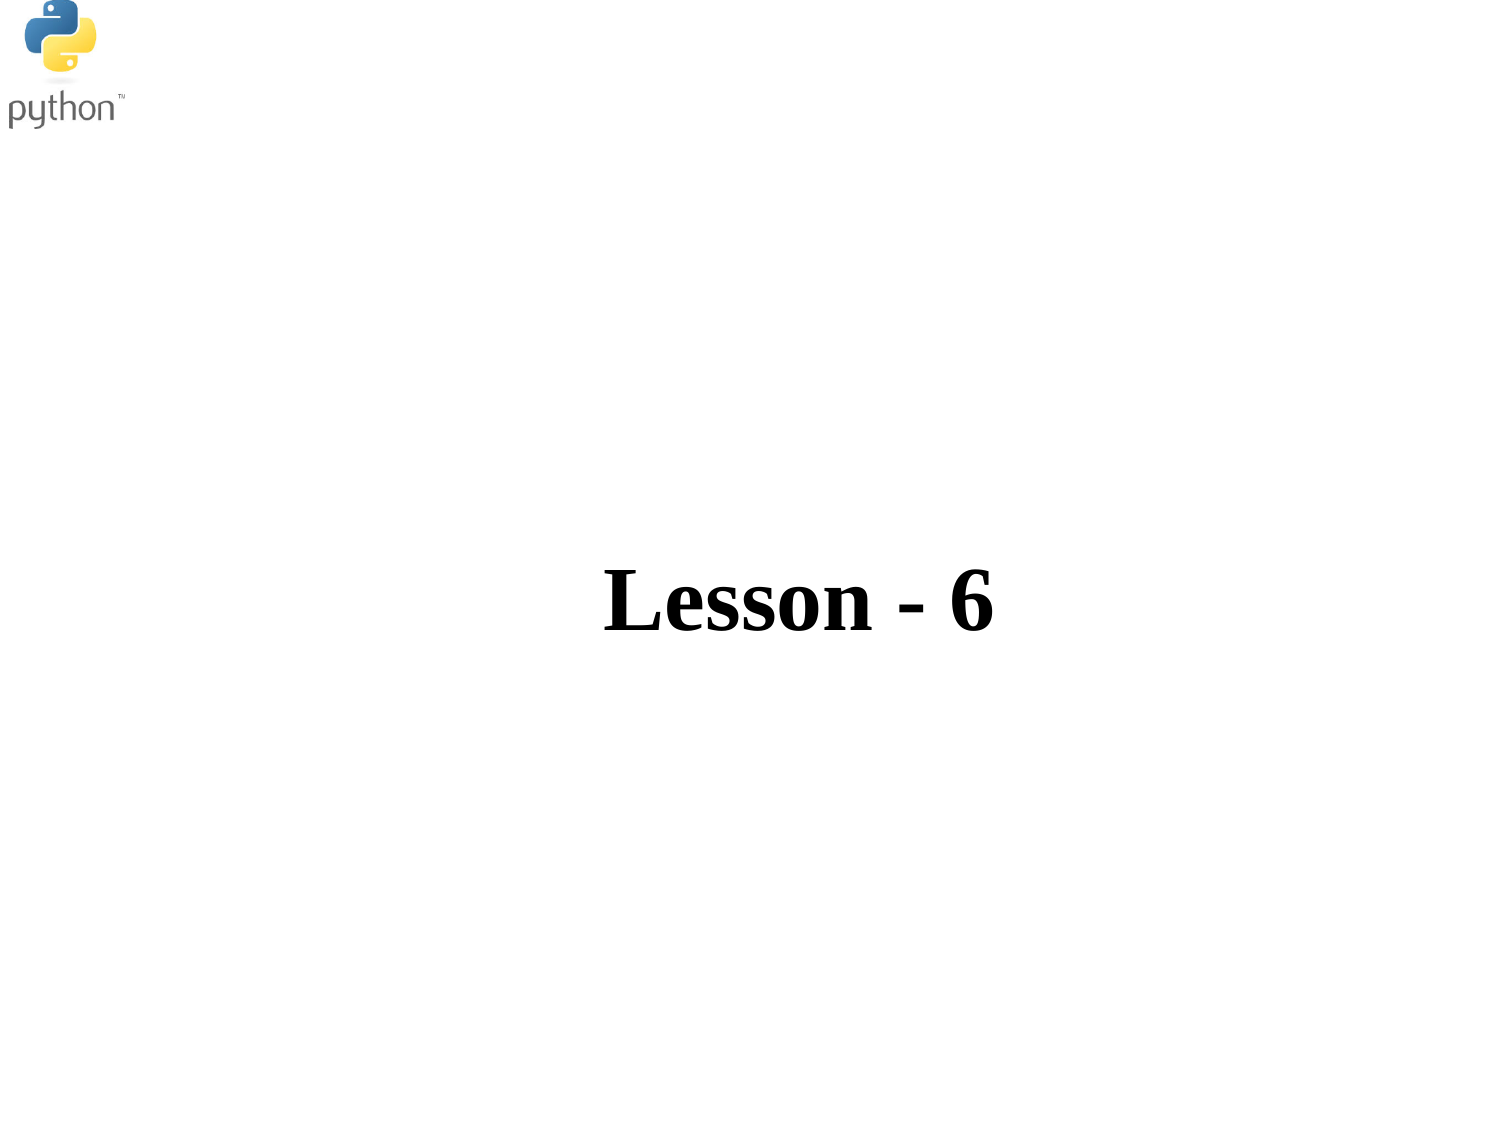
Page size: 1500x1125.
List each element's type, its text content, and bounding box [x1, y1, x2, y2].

picture [9, 0, 126, 130]
title Lesson - 6 [125, 500, 1475, 688]
